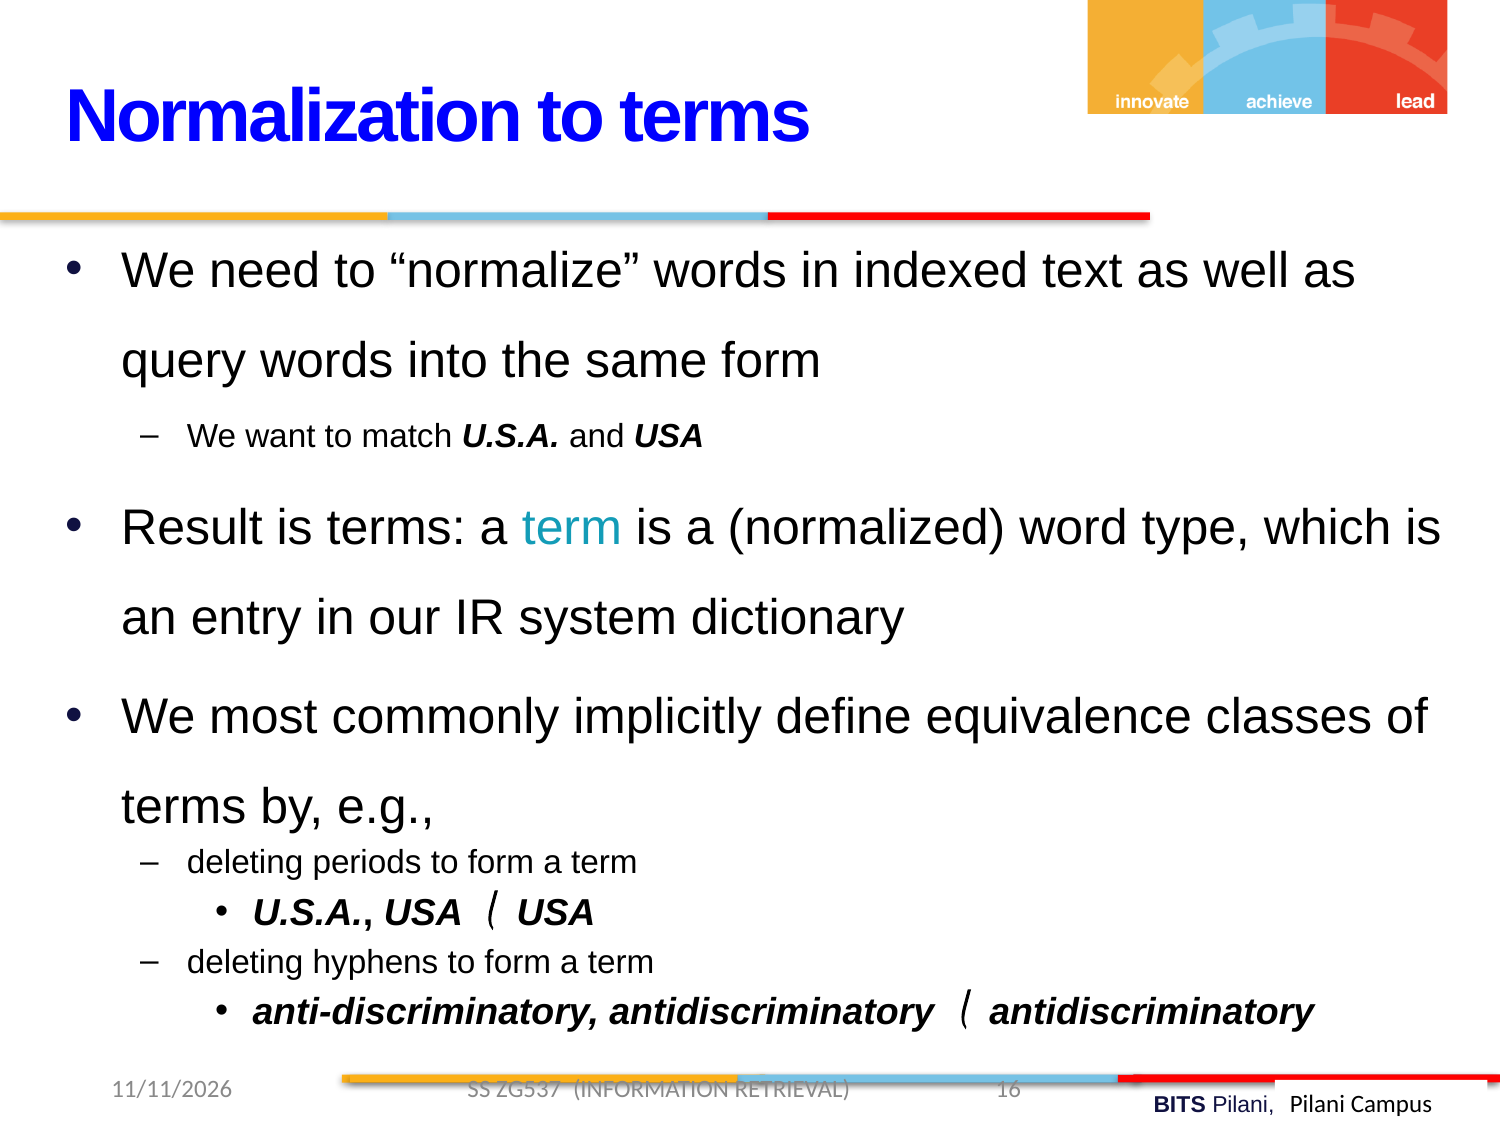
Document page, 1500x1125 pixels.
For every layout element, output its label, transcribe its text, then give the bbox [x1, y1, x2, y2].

text_box Pilani Campus [1274, 1079, 1488, 1125]
list Normalization to terms [50, 24, 1088, 213]
text_box 1/26/2019 SS ZG537 (INFORMATION RETRIEVAL) 16 [96, 1072, 1085, 1125]
picture [1087, 0, 1448, 114]
list We need to “normalize” words in indexed text as well as query words into the same form We want to match U.S.A. and USA Result is terms: a term is a (normalized) word type, which is an entry in our IR system dictionary We most commonly implicitly define equivalence classes of terms by, e.g., deleting periods to form a term U.S.A., USA  USA deleting hyphens to form a term anti-discriminatory, antidiscriminatory  antidiscriminatory [50, 200, 1463, 943]
